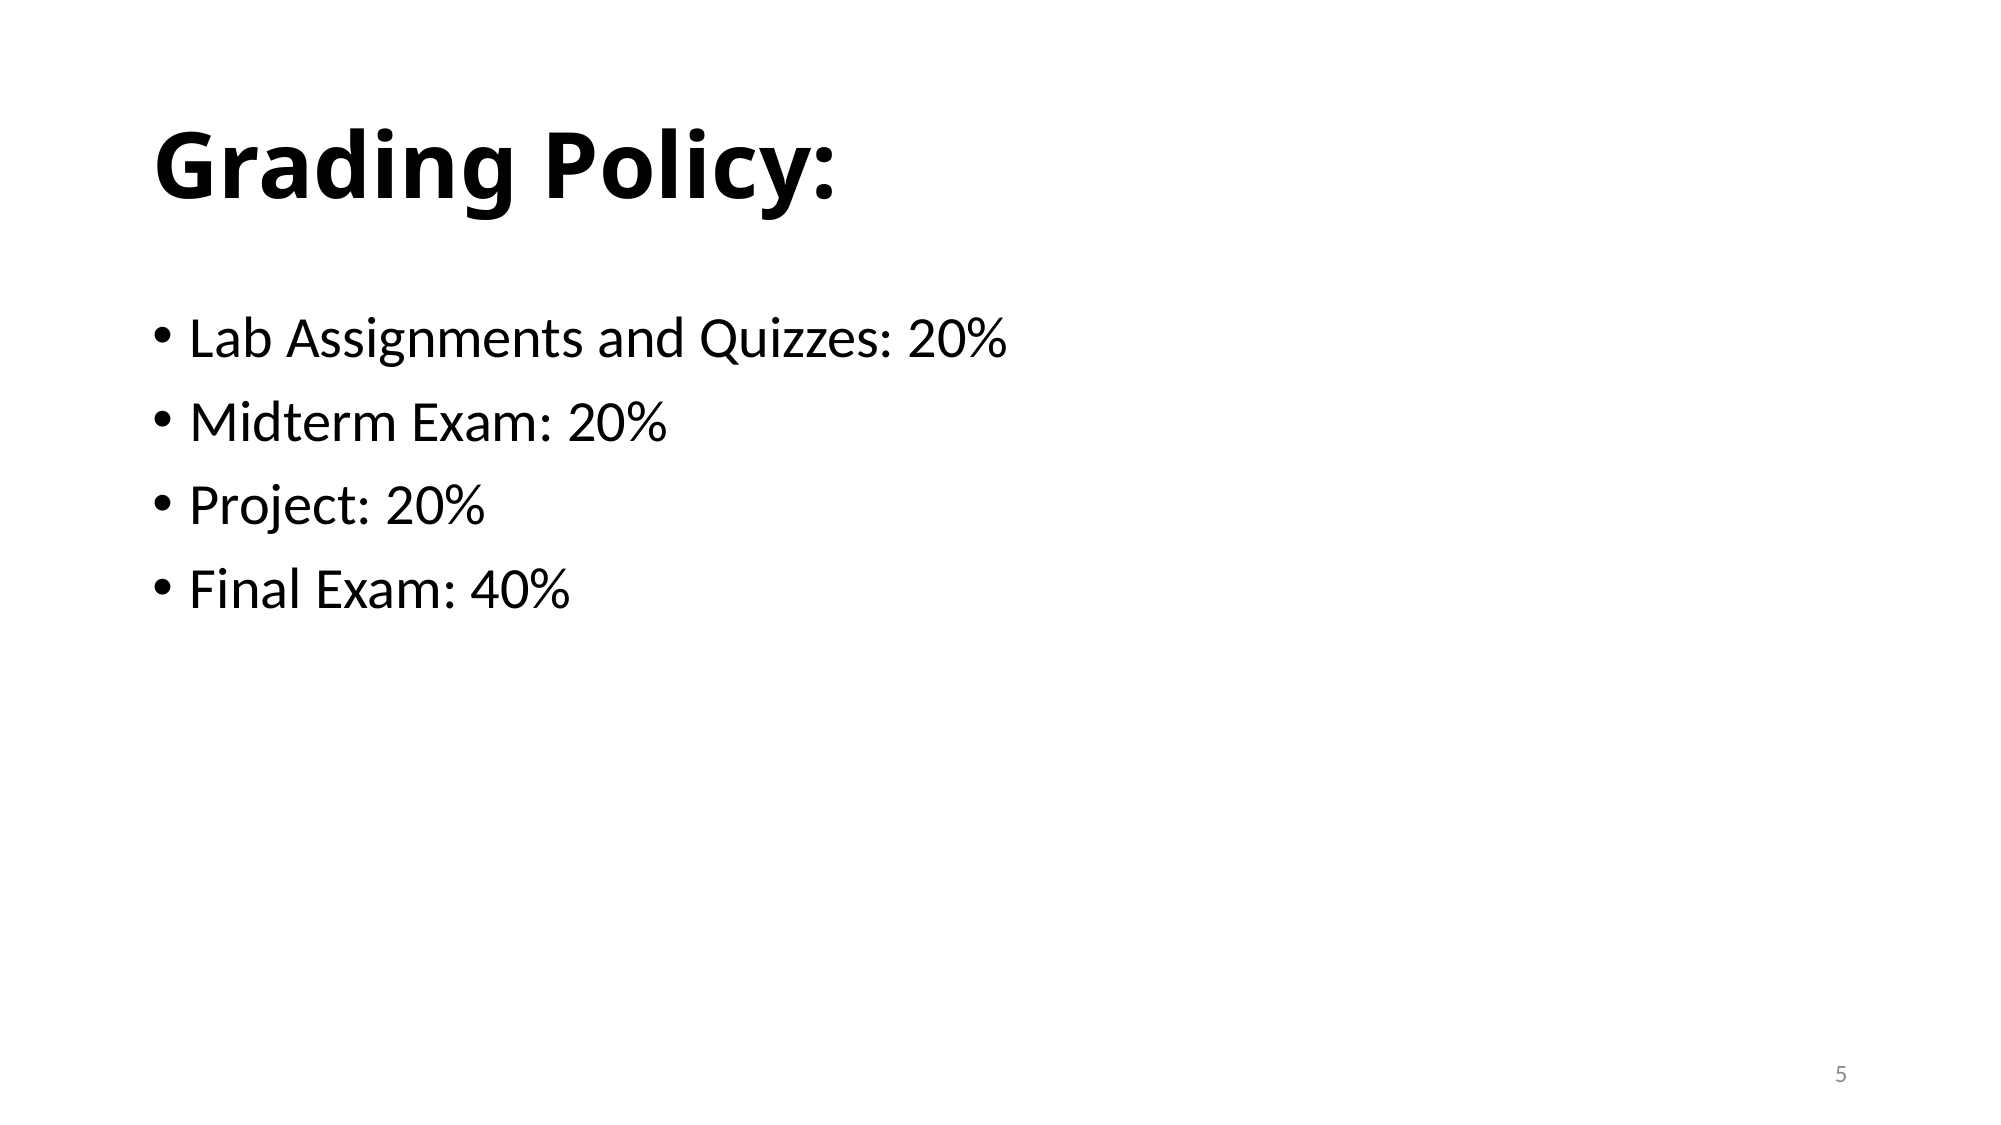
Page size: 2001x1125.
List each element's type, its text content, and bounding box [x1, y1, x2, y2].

slide_number 5 [1412, 1042, 1863, 1103]
title Grading Policy: [137, 59, 1863, 278]
list Lab Assignments and Quizzes: 20% Midterm Exam: 20% Project: 20% Final Exam: 40% [137, 299, 1863, 1014]
